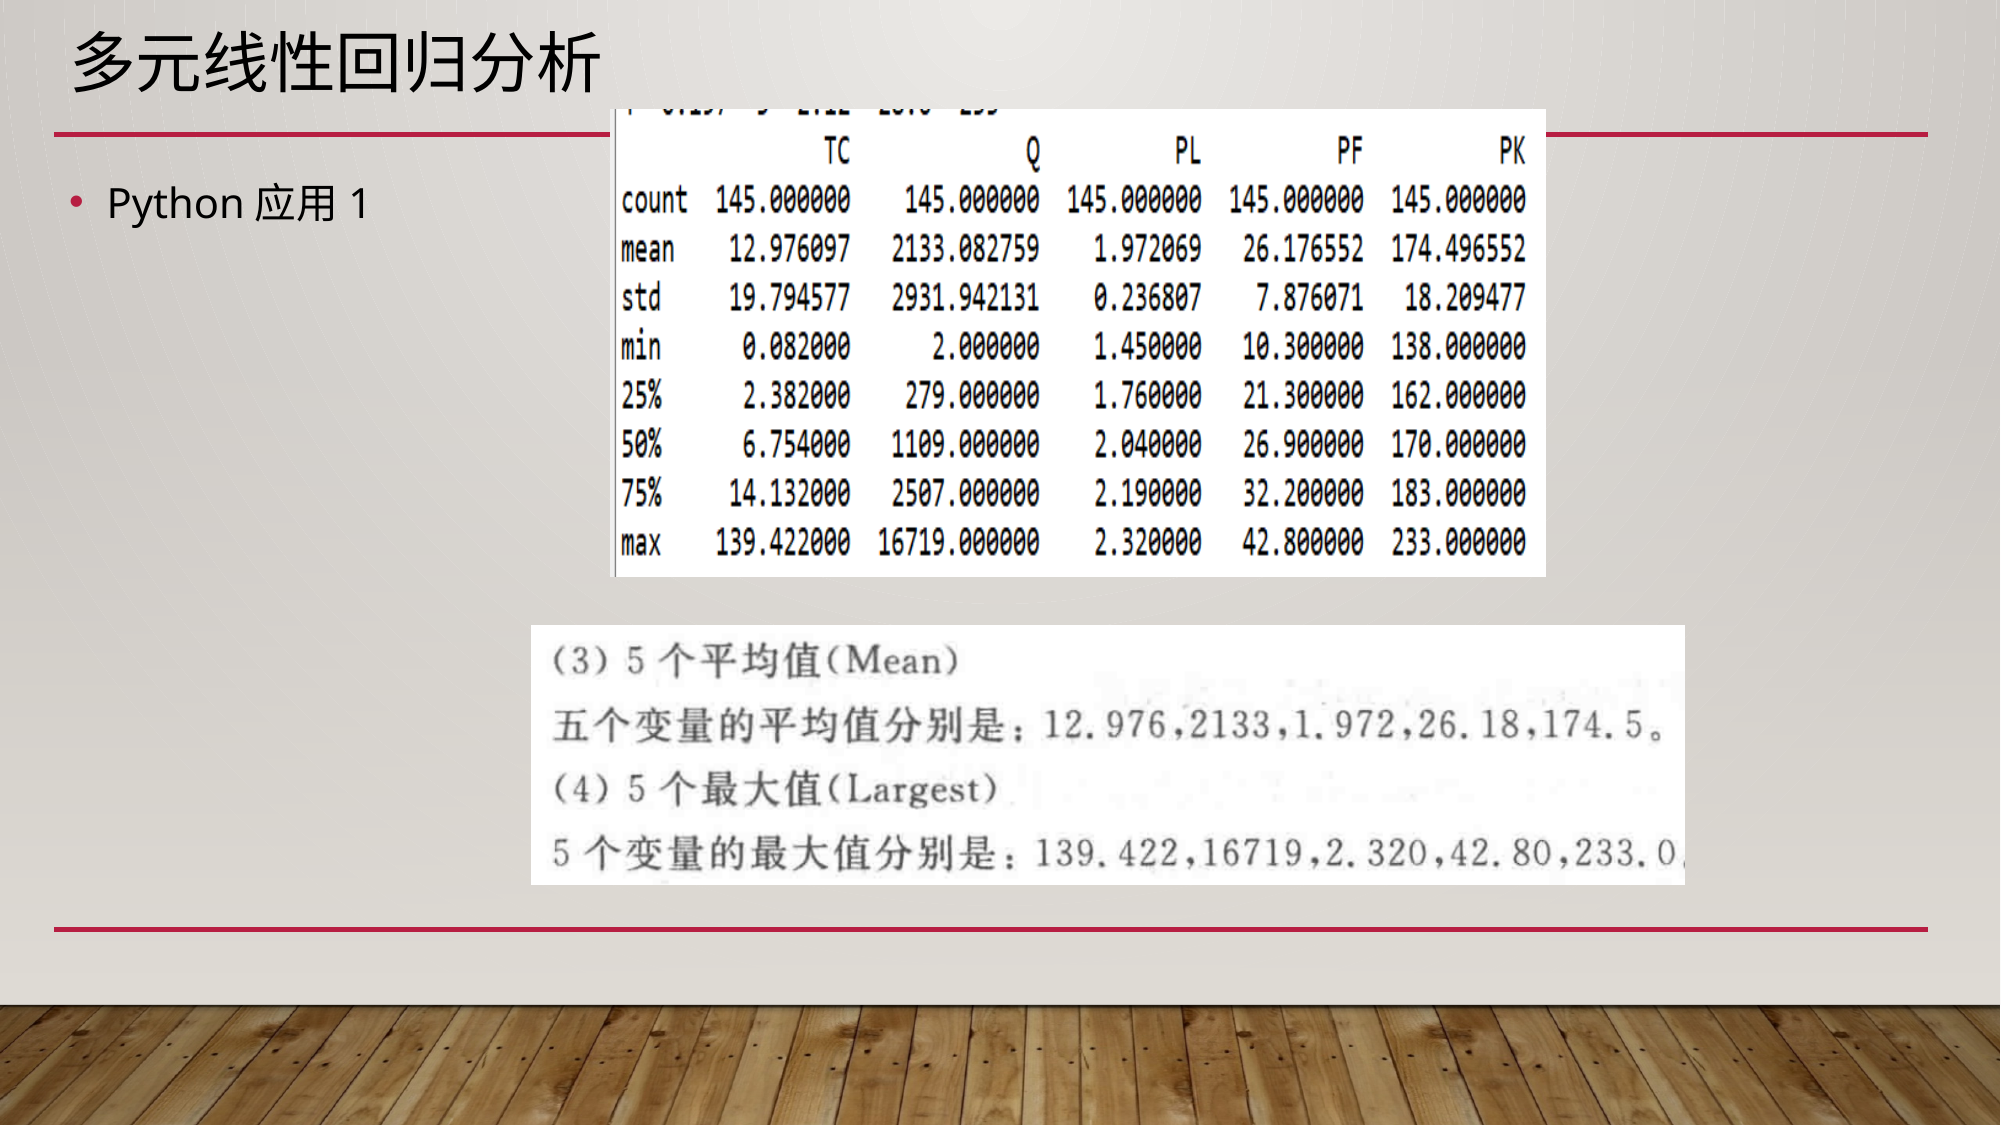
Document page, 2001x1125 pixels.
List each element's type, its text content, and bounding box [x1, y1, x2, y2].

picture [610, 109, 1546, 577]
picture [530, 625, 1685, 885]
title 多元线性回归分析 [54, 22, 1630, 110]
picture [0, 1005, 2000, 1125]
list Python应用1 [54, 159, 1929, 897]
